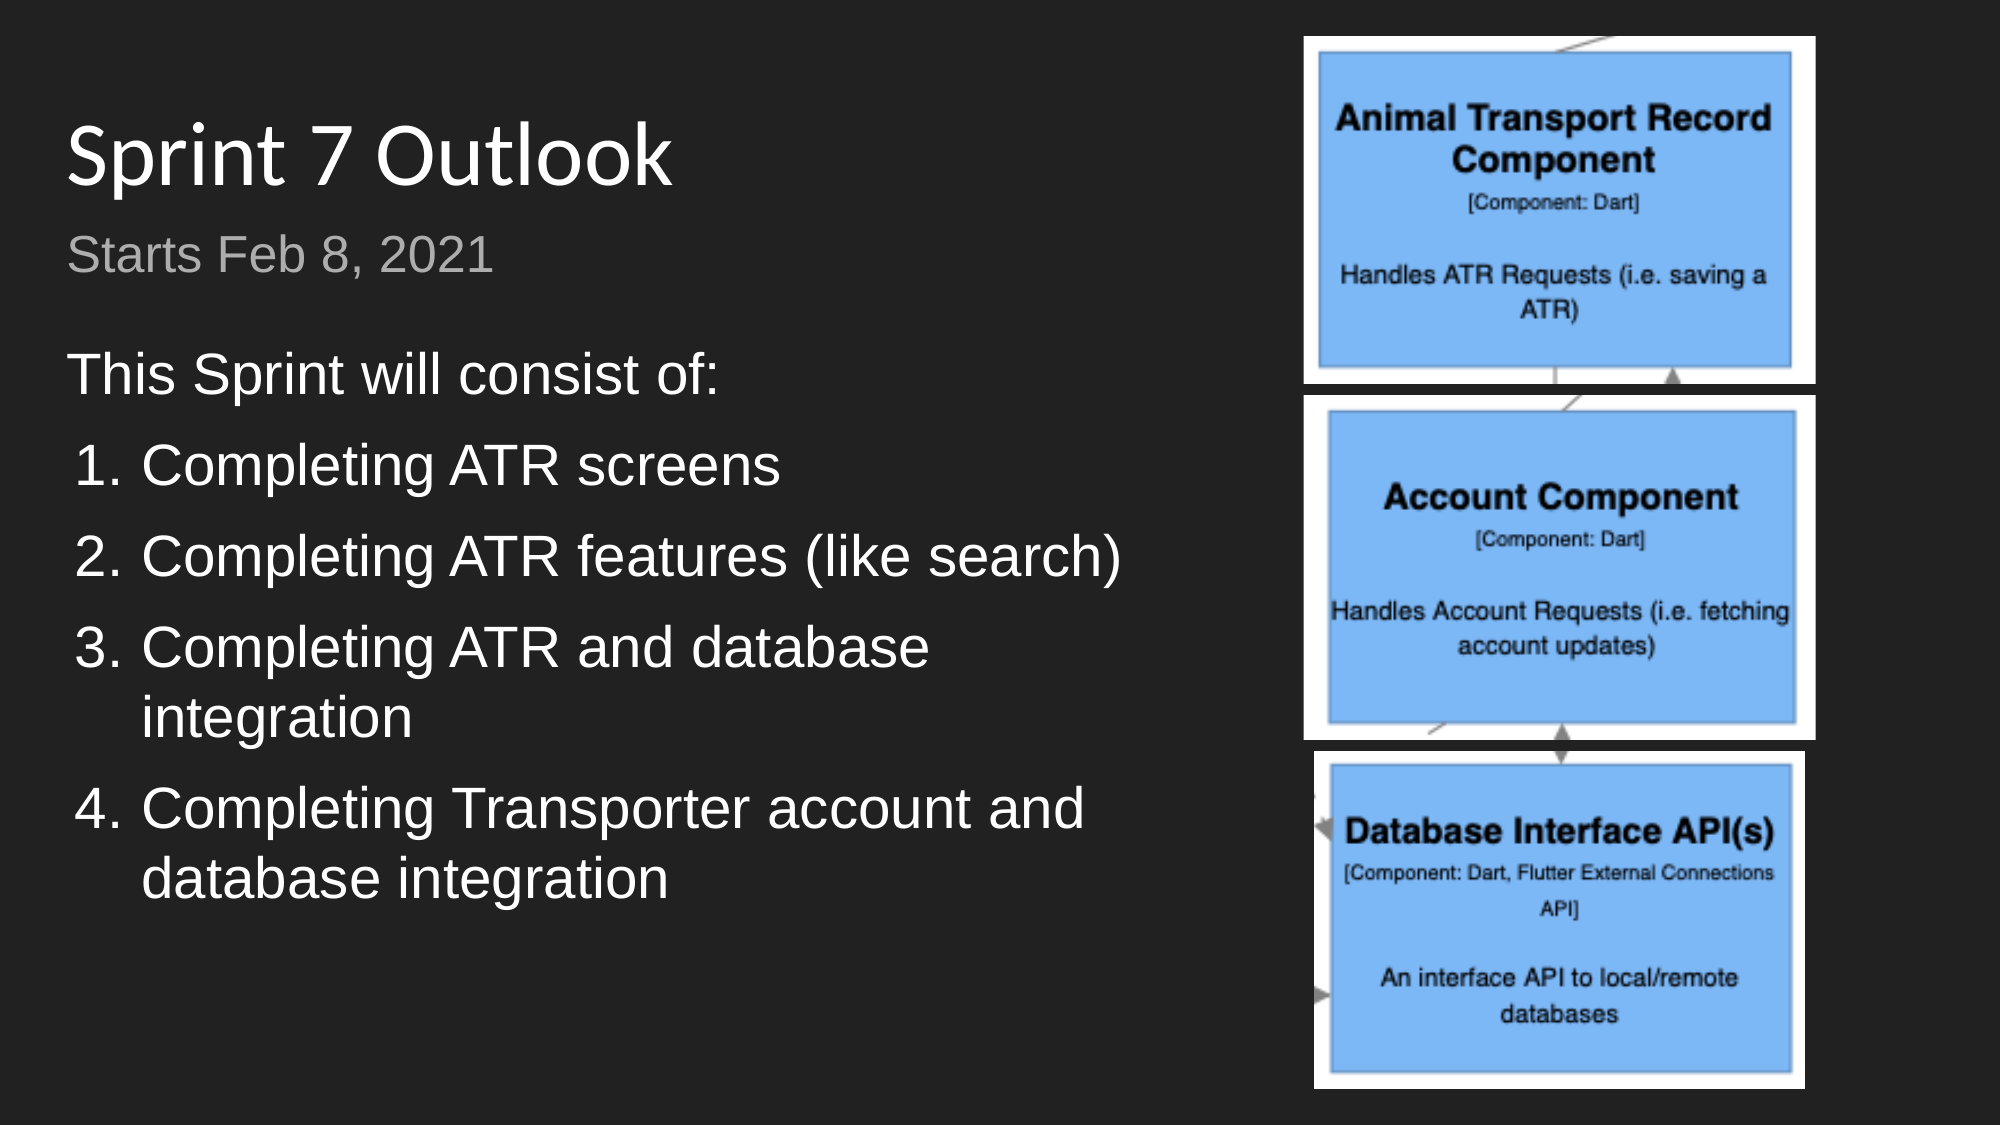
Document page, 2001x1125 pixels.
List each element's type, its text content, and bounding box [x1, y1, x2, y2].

text_box This Sprint will consist of: Completing ATR screens Completing ATR features (like search) Completing ATR and database integration Completing Transporter account and database integration [51, 321, 1217, 925]
title Sprint 7 Outlook [51, 47, 1298, 265]
picture [1303, 35, 1816, 384]
picture [1303, 395, 1816, 740]
picture [1314, 751, 1806, 1090]
text_box Starts Feb 8, 2021 [51, 205, 637, 298]
